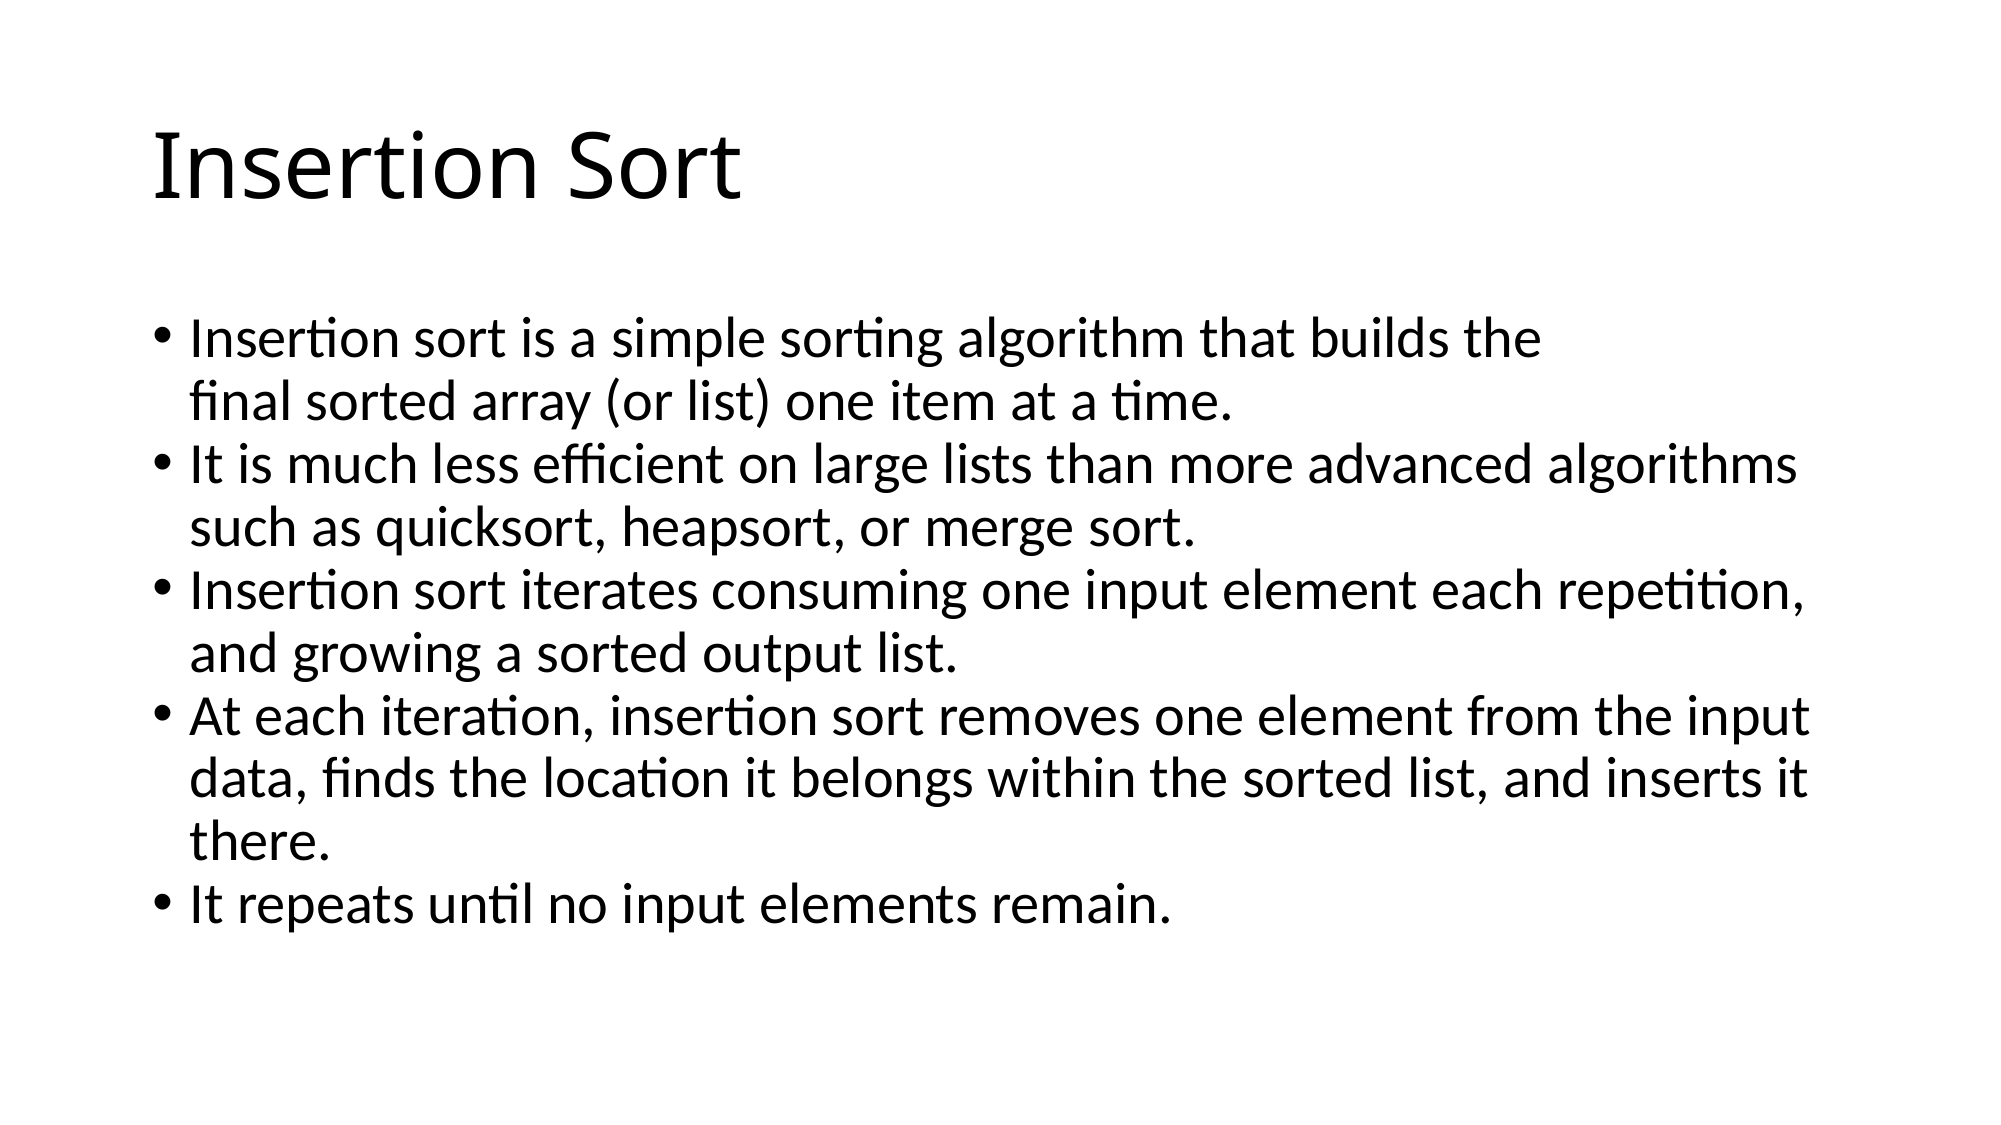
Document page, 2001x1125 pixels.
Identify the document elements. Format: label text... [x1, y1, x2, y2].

list Insertion sort is a simple sorting algorithm that builds the final sorted array (or list) one item at a time. It is much less efficient on large lists than more advanced algorithms such as quicksort, heapsort, or merge sort. Insertion sort iterates consuming one input element each repetition, and growing a sorted output list. At each iteration, insertion sort removes one element from the input data, finds the location it belongs within the sorted list, and inserts it there. It repeats until no input elements remain. [137, 299, 1863, 1014]
title Insertion Sort [137, 59, 1863, 278]
